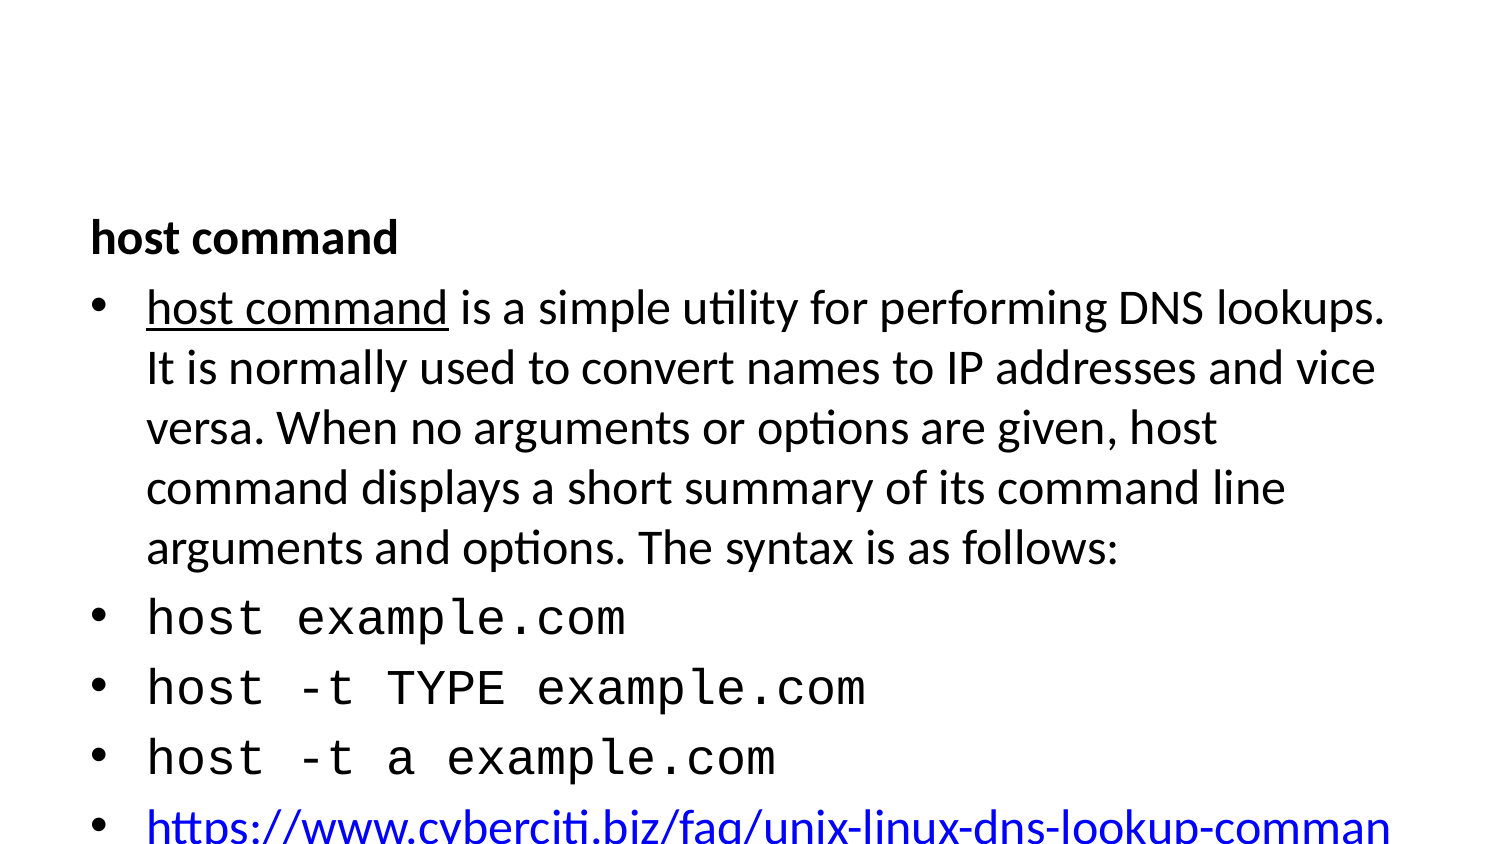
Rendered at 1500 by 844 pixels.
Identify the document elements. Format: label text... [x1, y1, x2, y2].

list host command host command is a simple utility for performing DNS lookups. It is normally used to convert names to IP addresses and vice versa. When no arguments or options are given, host command displays a short summary of its command line arguments and options. The syntax is as follows: host example.com host -t TYPE example.com host -t a example.com https://www.cyberciti.biz/faq/unix-linux-dns-lookup-command/ [75, 196, 1425, 754]
